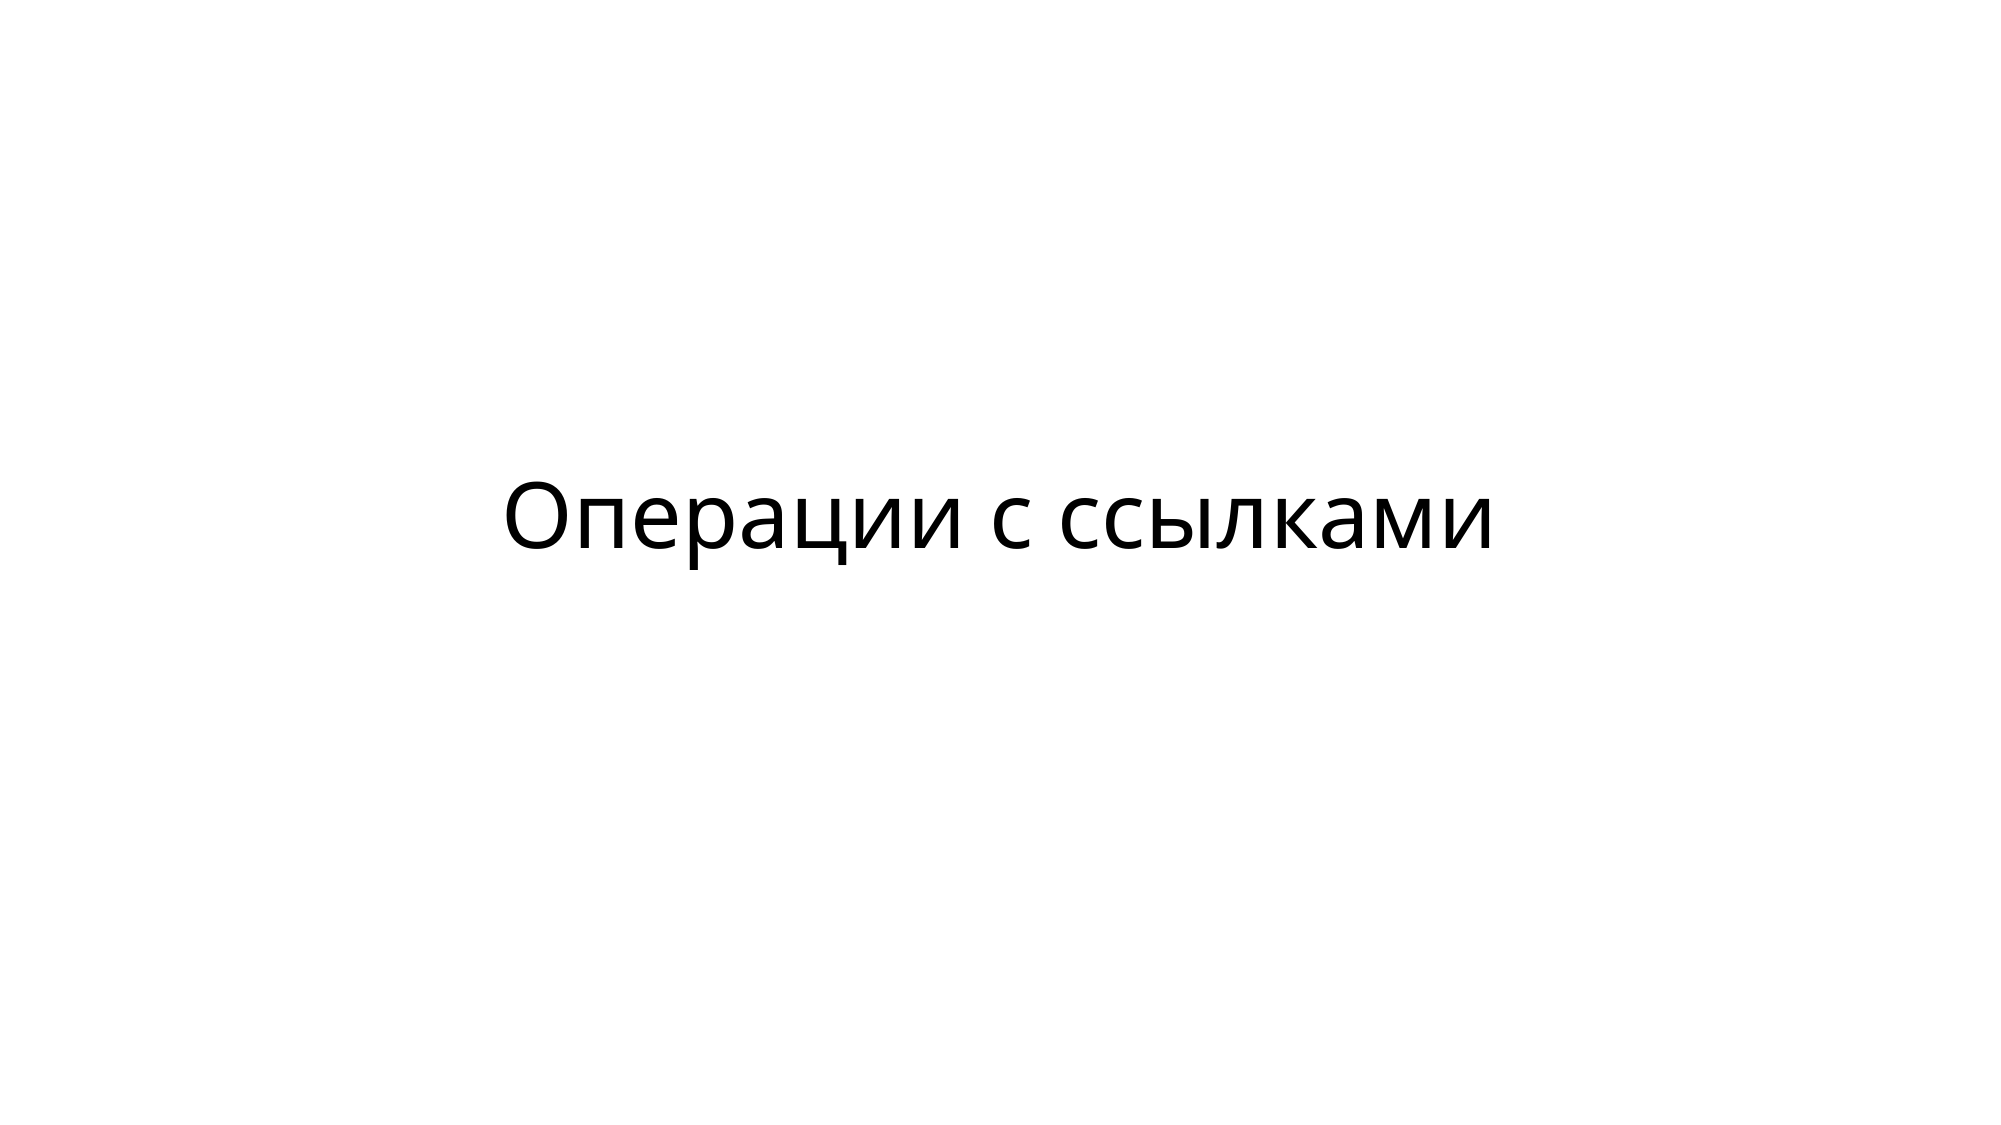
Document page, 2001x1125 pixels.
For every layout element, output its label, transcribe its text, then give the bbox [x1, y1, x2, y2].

text_box Операции с ссылками [249, 184, 1750, 576]
